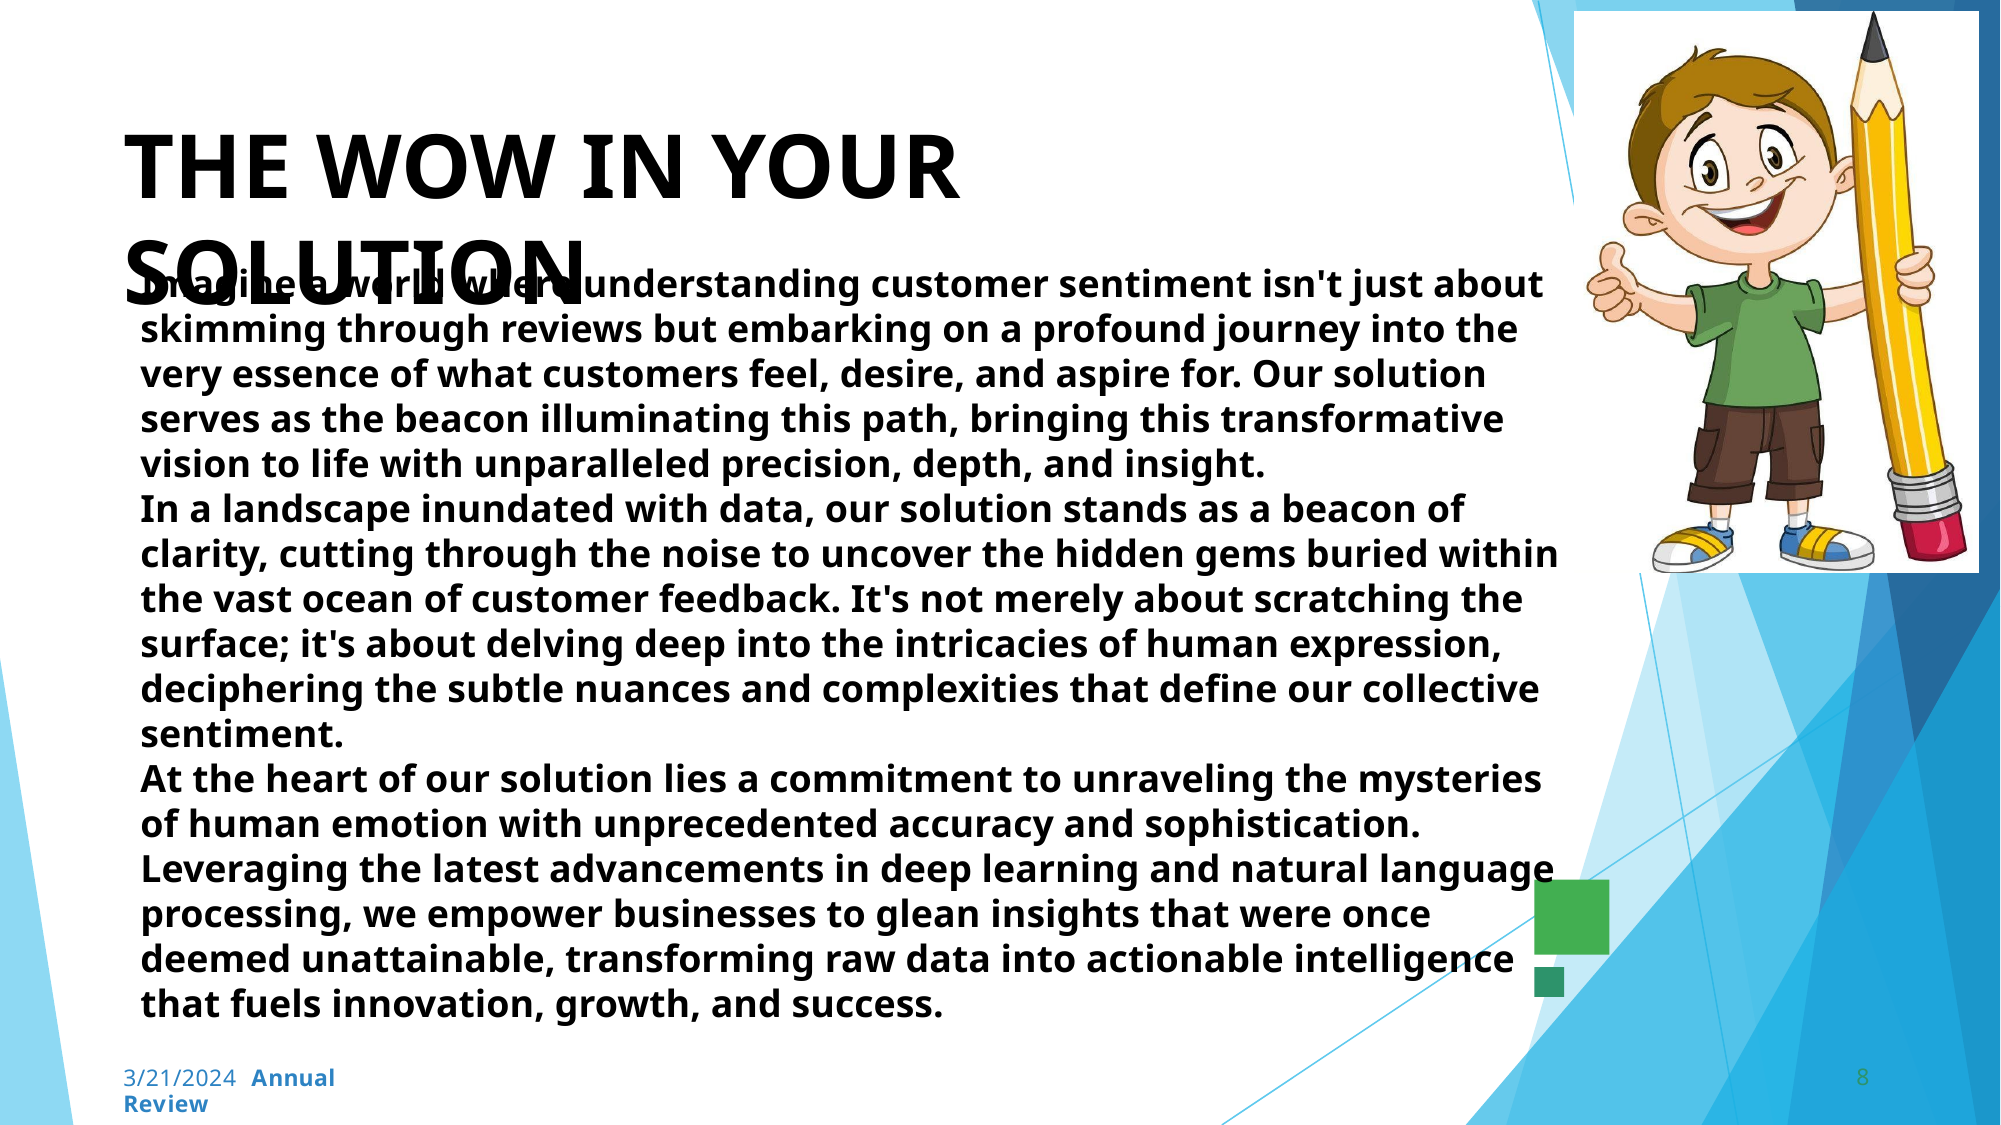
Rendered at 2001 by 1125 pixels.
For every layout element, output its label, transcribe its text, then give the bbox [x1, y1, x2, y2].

text_box 3/21/2024 Annual Review [123, 1063, 415, 1118]
text_box [1598, 879, 1610, 955]
text_box Imagine a world where understanding customer sentiment isn't just about skimming through reviews but embarking on a profound journey into the very essence of what customers feel, desire, and aspire for. Our solution serves as the beacon illuminating this path, bringing this transformative vision to life with unparalleled precision, depth, and insight. In a landscape inundated with data, our solution stands as a beacon of clarity, cutting through the noise to uncover the hidden gems buried within the vast ocean of customer feedback. It's not merely about scratching the surface; it's about delving deep into the intricacies of human expression, deciphering the subtle nuances and complexities that define our collective sentiment. At the heart of our solution lies a commitment to unraveling the mysteries of human emotion with unprecedented accuracy and sophistication. Leveraging the latest advancements in deep learning and natural language processing, we empower businesses to glean insights that were once deemed unattainable, transforming raw data into actionable intelligence that fuels innovation, growth, and success. [125, 252, 1598, 1033]
picture [1573, 11, 1980, 574]
text_box 8 [1849, 1061, 1888, 1095]
title THE WOW IN YOUR SOLUTION [121, 107, 1359, 323]
